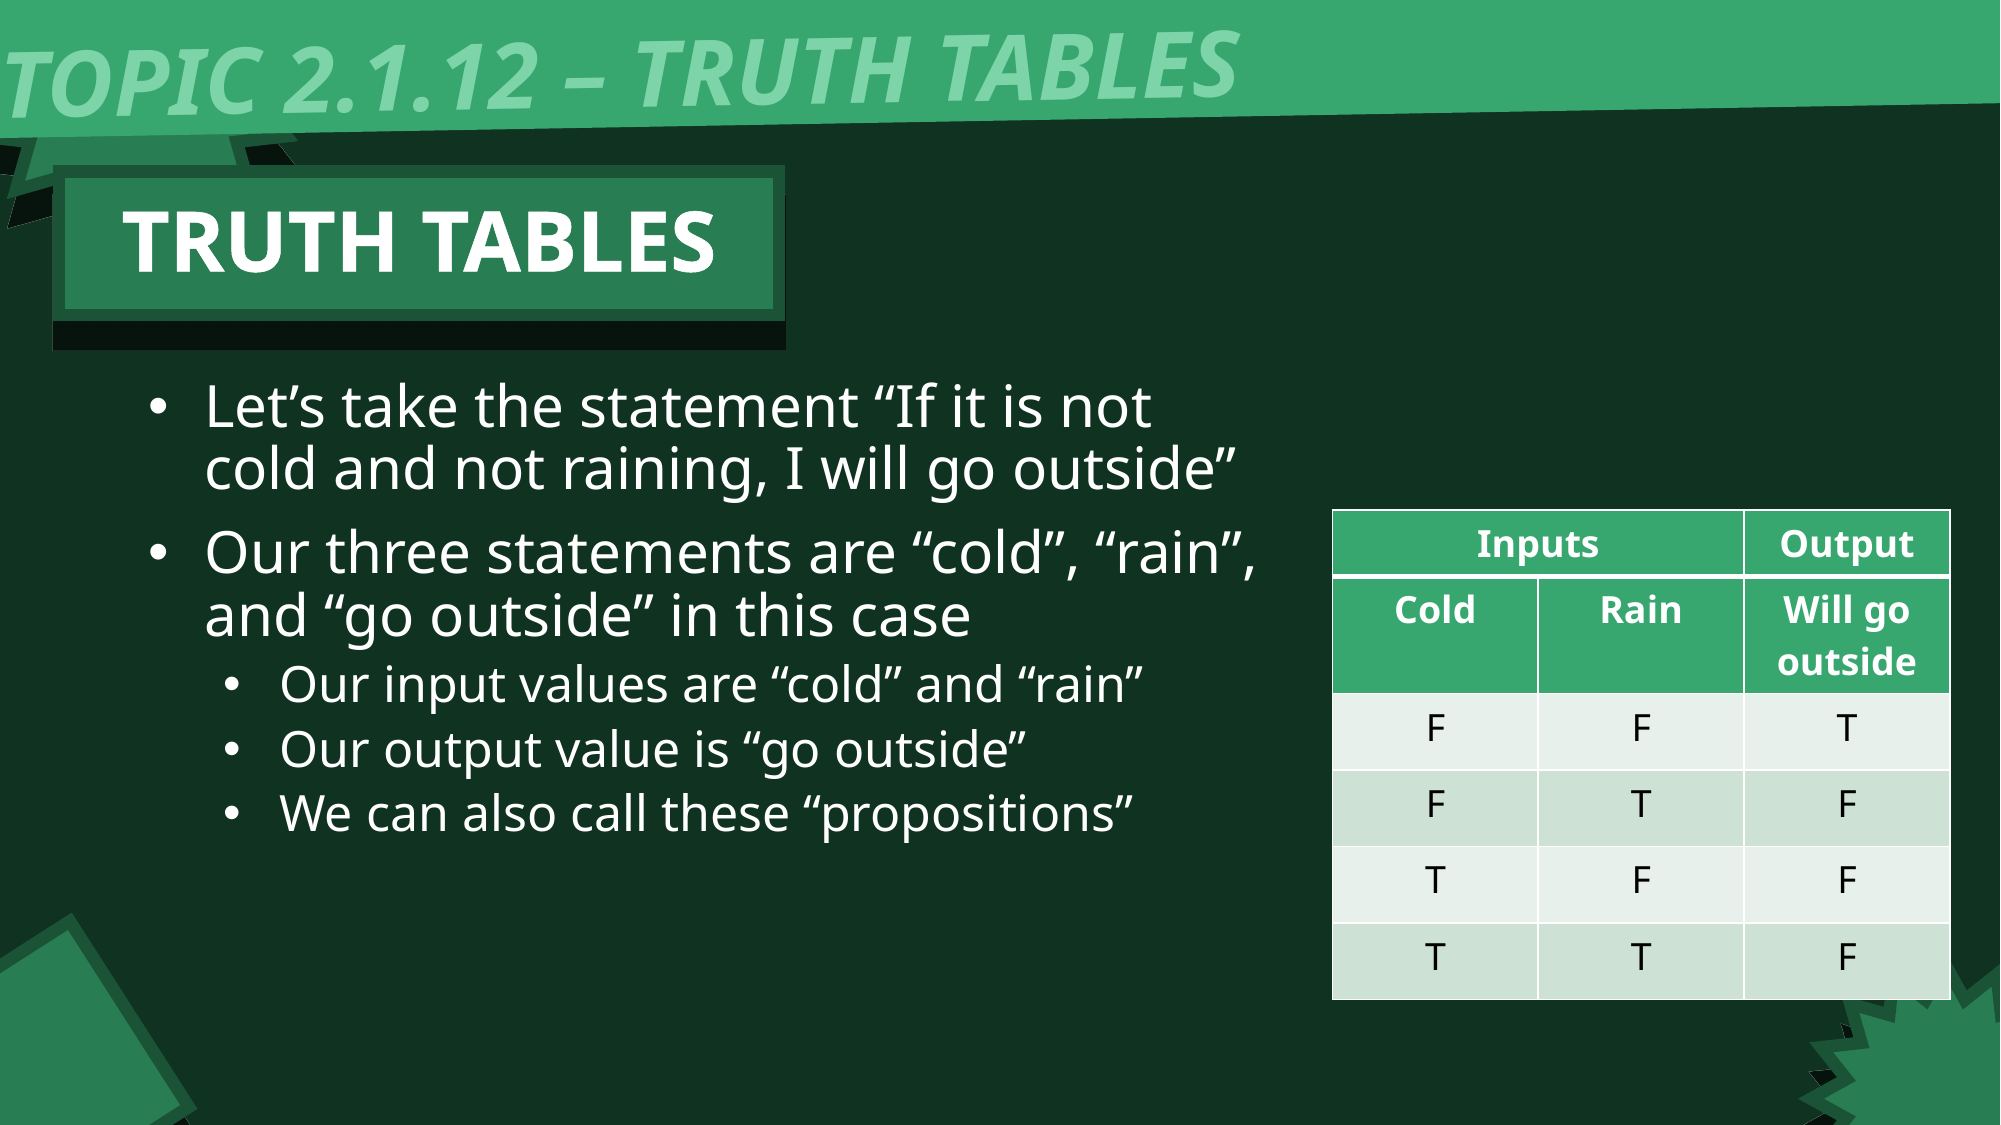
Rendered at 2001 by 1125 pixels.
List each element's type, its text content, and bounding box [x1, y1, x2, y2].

table_cell F [1333, 771, 1537, 846]
table_header Inputs [1333, 511, 1743, 574]
text_box [0, 134, 290, 193]
table_cell T [1539, 771, 1743, 846]
table_cell Will go outside [1745, 579, 1949, 693]
table_cell T [1333, 847, 1537, 922]
table_cell F [1539, 847, 1743, 922]
table_cell T [1333, 924, 1537, 999]
table_cell F [1745, 924, 1949, 999]
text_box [58, 170, 780, 316]
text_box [0, 0, 2000, 126]
table_cell Rain [1539, 579, 1743, 693]
table_cell Cold [1333, 579, 1537, 693]
table_cell T [1745, 694, 1949, 769]
table_cell F [1745, 847, 1949, 922]
subtitle Let’s take the statement “If it is not cold and not raining, I will go outside” Our three statements are “cold”, “rain”, and “go outside” in this case Our input values are “cold” and “rain” Our output value is “go outside” We can also call these “propositions” [133, 369, 1277, 1078]
table_cell T [1539, 924, 1743, 999]
text_box [1807, 971, 2000, 1125]
table_cell F [1539, 694, 1743, 769]
table_cell F [1745, 771, 1949, 846]
table_header Output [1745, 511, 1949, 574]
text_box [0, 919, 192, 1125]
table_cell F [1333, 694, 1537, 769]
